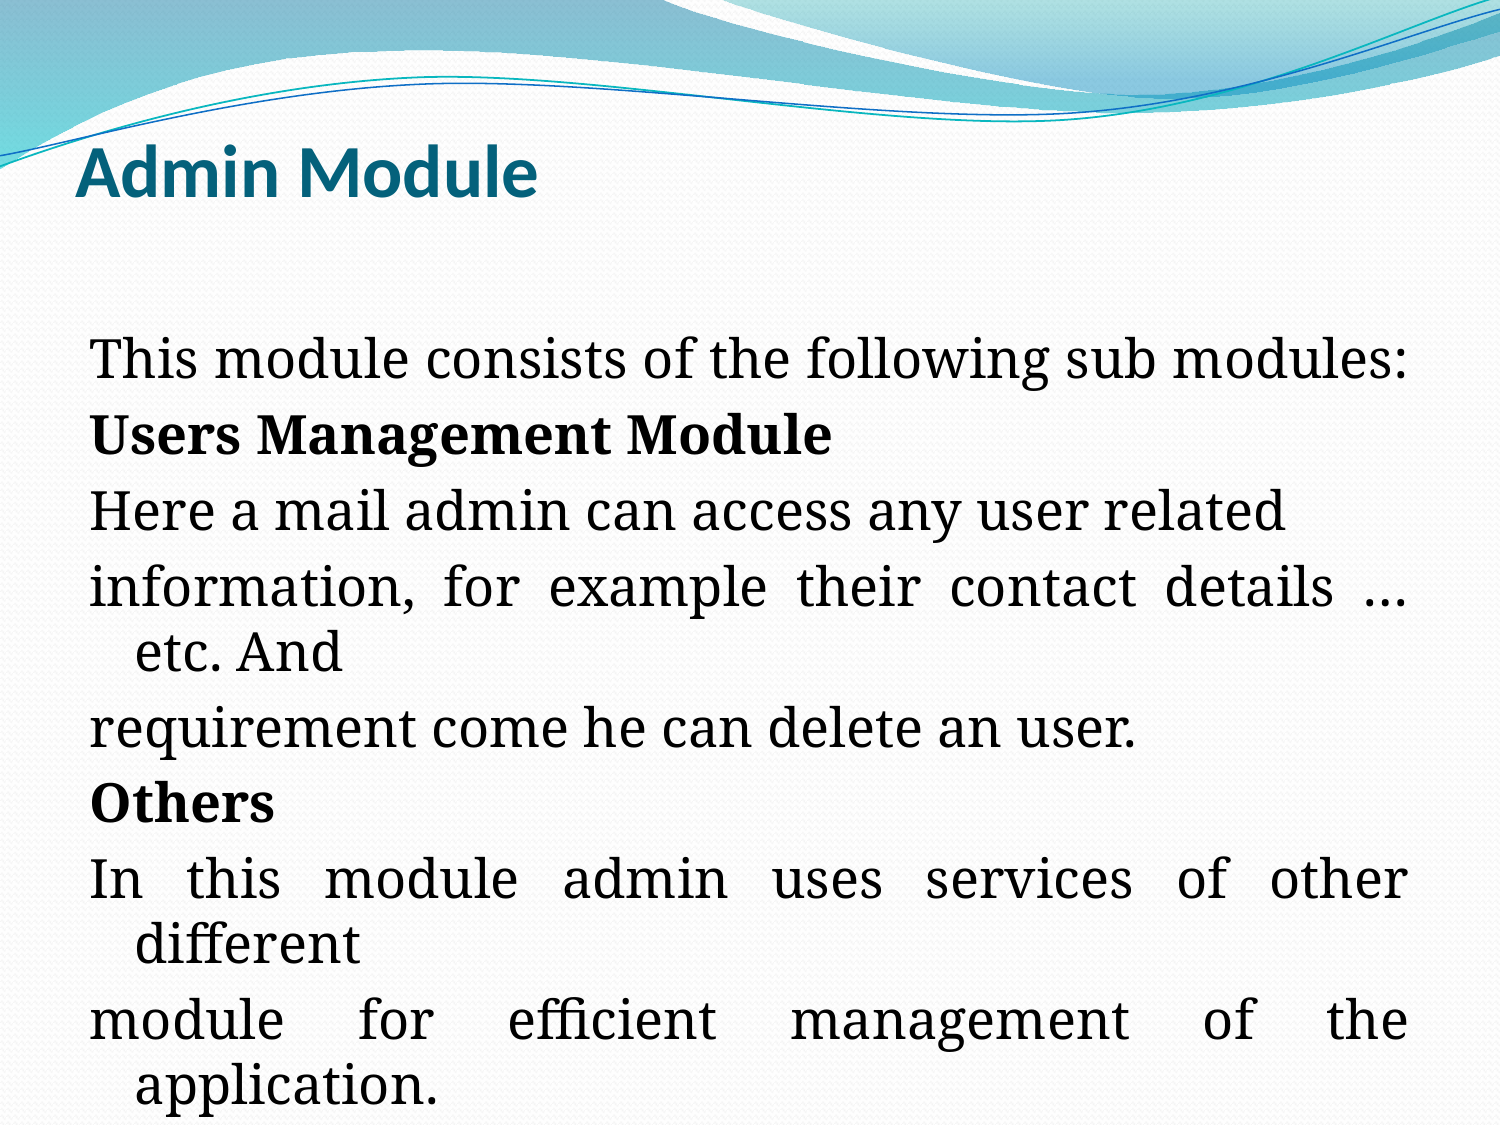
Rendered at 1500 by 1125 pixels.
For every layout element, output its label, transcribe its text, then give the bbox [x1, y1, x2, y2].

list This module consists of the following sub modules: Users Management Module Here a mail admin can access any user related information, for example their contact details … etc. And requirement come he can delete an user. Others In this module admin uses services of other different module for efficient management of the application. [75, 317, 1425, 1038]
title Admin Module [75, 115, 1425, 303]
